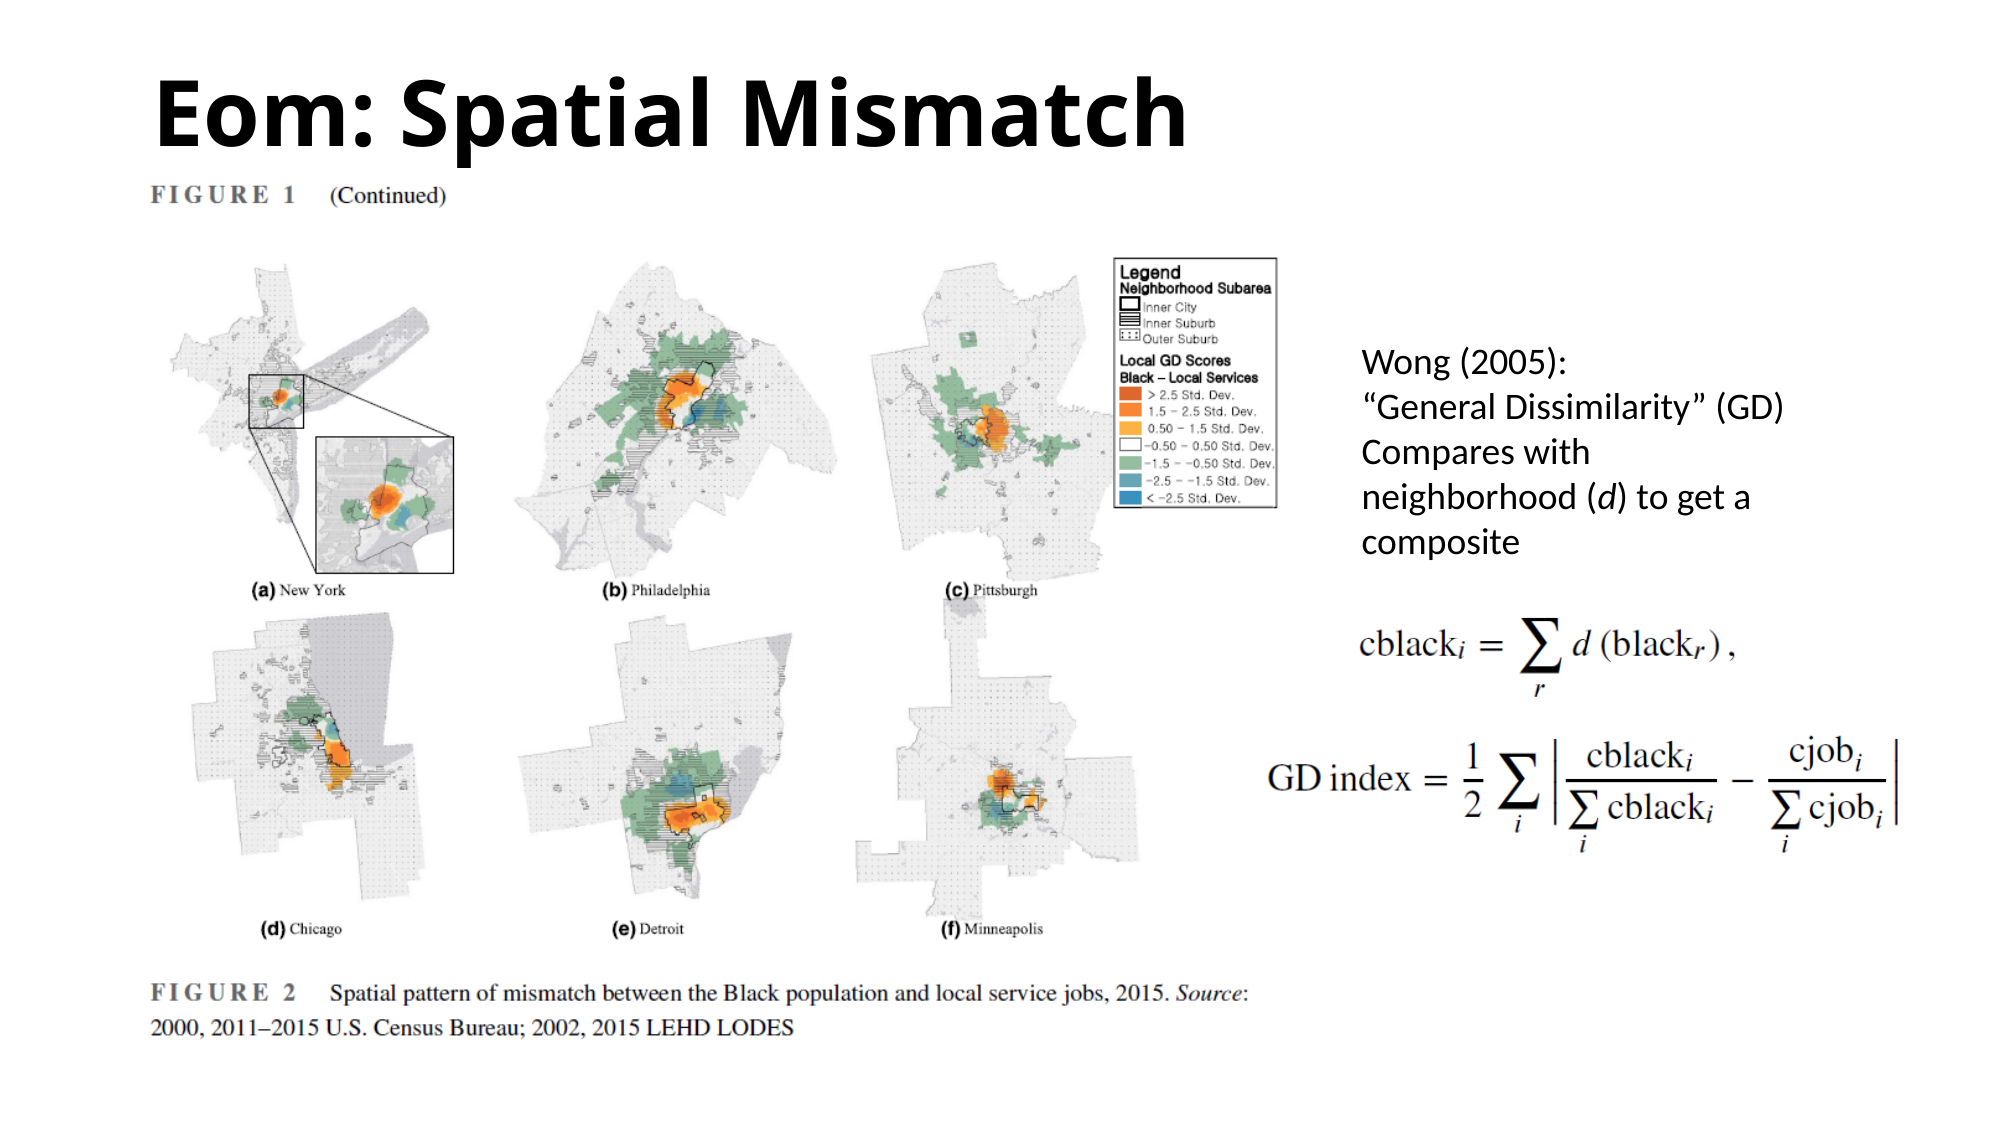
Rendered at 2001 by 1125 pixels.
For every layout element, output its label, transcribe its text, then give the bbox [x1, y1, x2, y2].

text_box Wong (2005): “General Dissimilarity” (GD) Compares with neighborhood (d) to get a composite [1346, 329, 1821, 570]
picture [116, 161, 1956, 1043]
text_box Eom: Spatial Mismatch [137, 59, 1863, 278]
